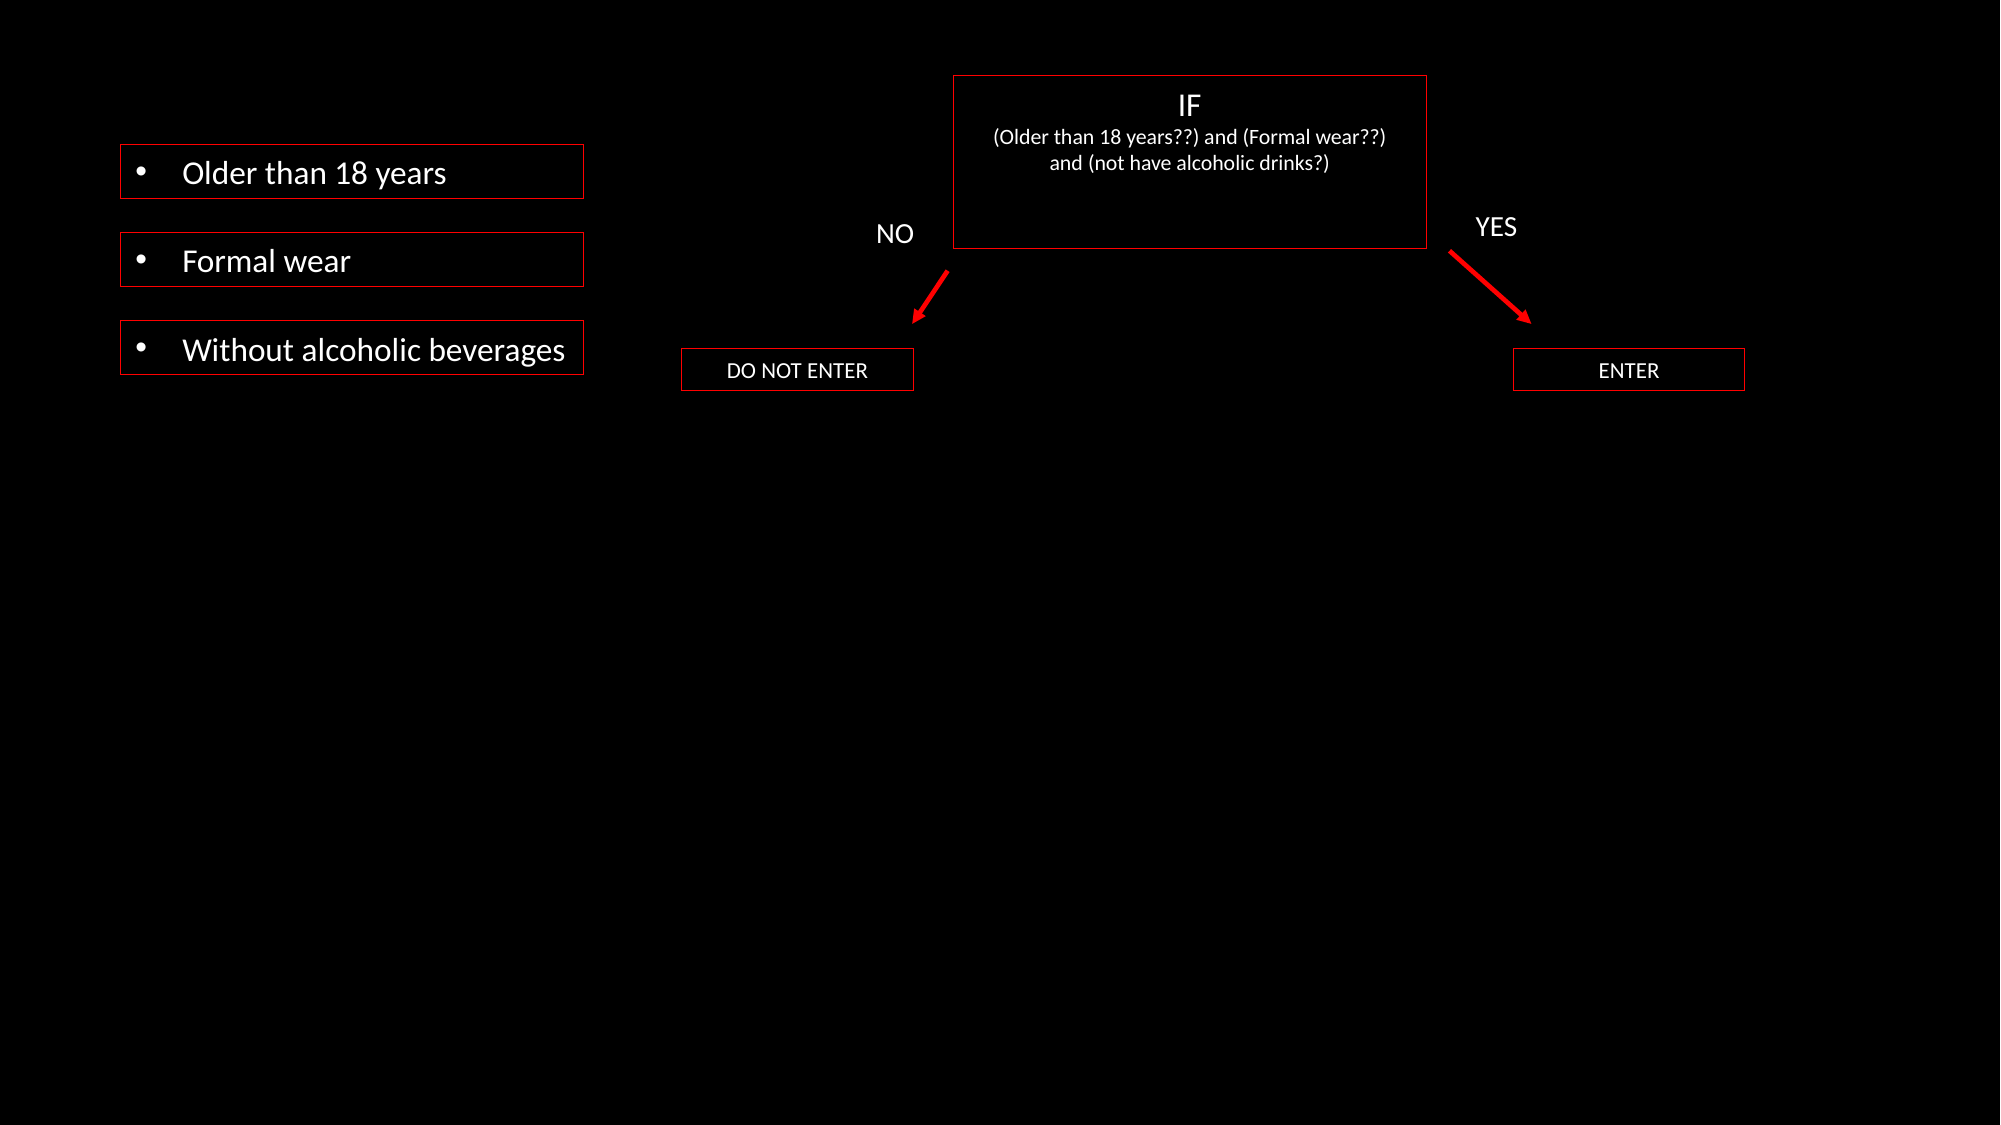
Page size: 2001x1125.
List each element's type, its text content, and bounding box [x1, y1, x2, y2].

text_box Formal wear [120, 232, 584, 287]
text_box NO [837, 206, 954, 257]
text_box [1449, 250, 1532, 324]
text_box ENTER [1513, 348, 1745, 391]
text_box IF (Older than 18 years??) and (Formal wear??) and (not have alcoholic drinks?) [953, 75, 1427, 249]
text_box Older than 18 years [120, 144, 584, 199]
text_box YES [1438, 200, 1555, 250]
text_box Without alcoholic beverages [120, 320, 584, 375]
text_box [912, 270, 948, 324]
text_box DO NOT ENTER [681, 348, 914, 391]
